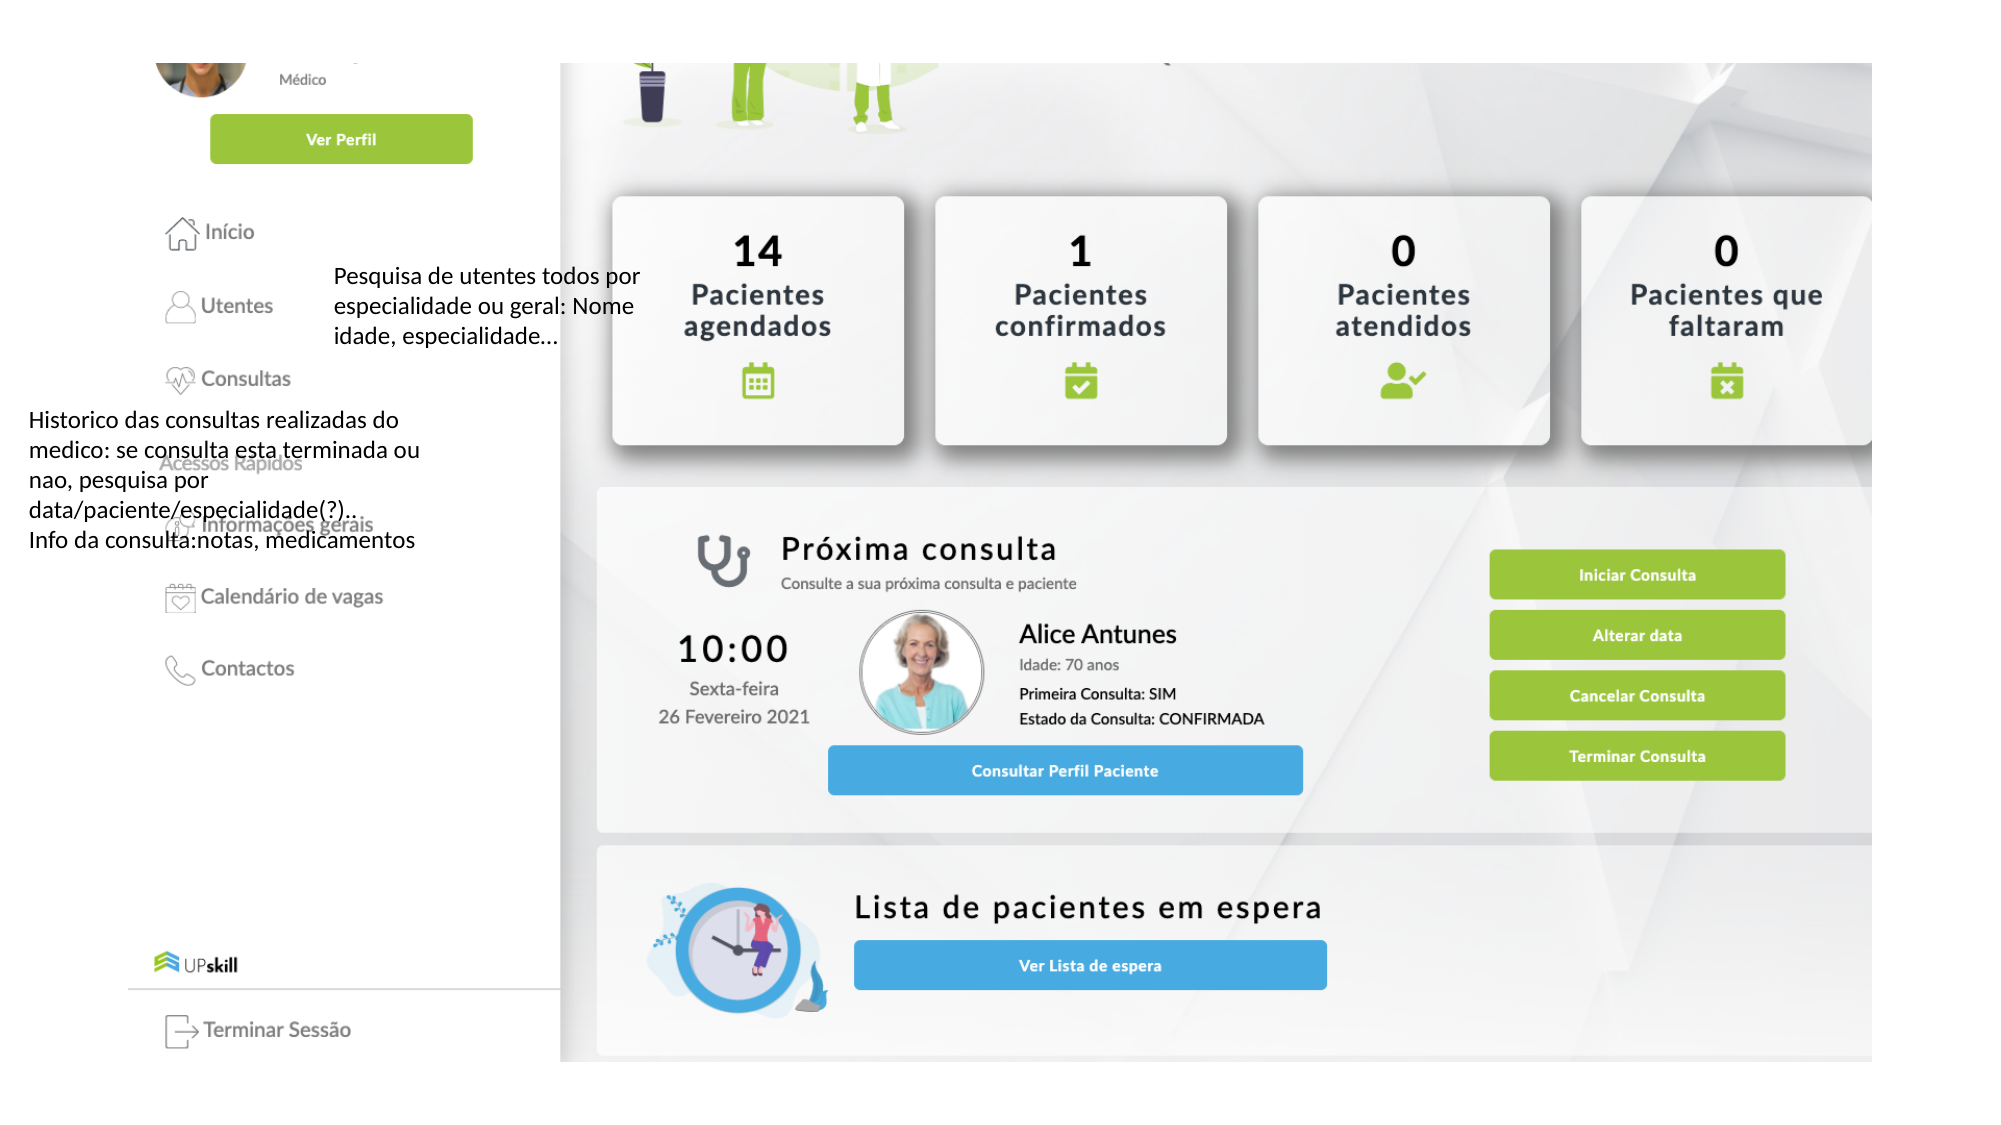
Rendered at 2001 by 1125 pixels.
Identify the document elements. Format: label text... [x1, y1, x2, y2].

picture [128, 63, 1872, 1062]
text_box Historico das consultas realizadas do medico: se consulta esta terminada ou nao, pesquisa por data/paciente/especialidade(?).. Info da consulta:notas, medicamentos [14, 395, 128, 561]
